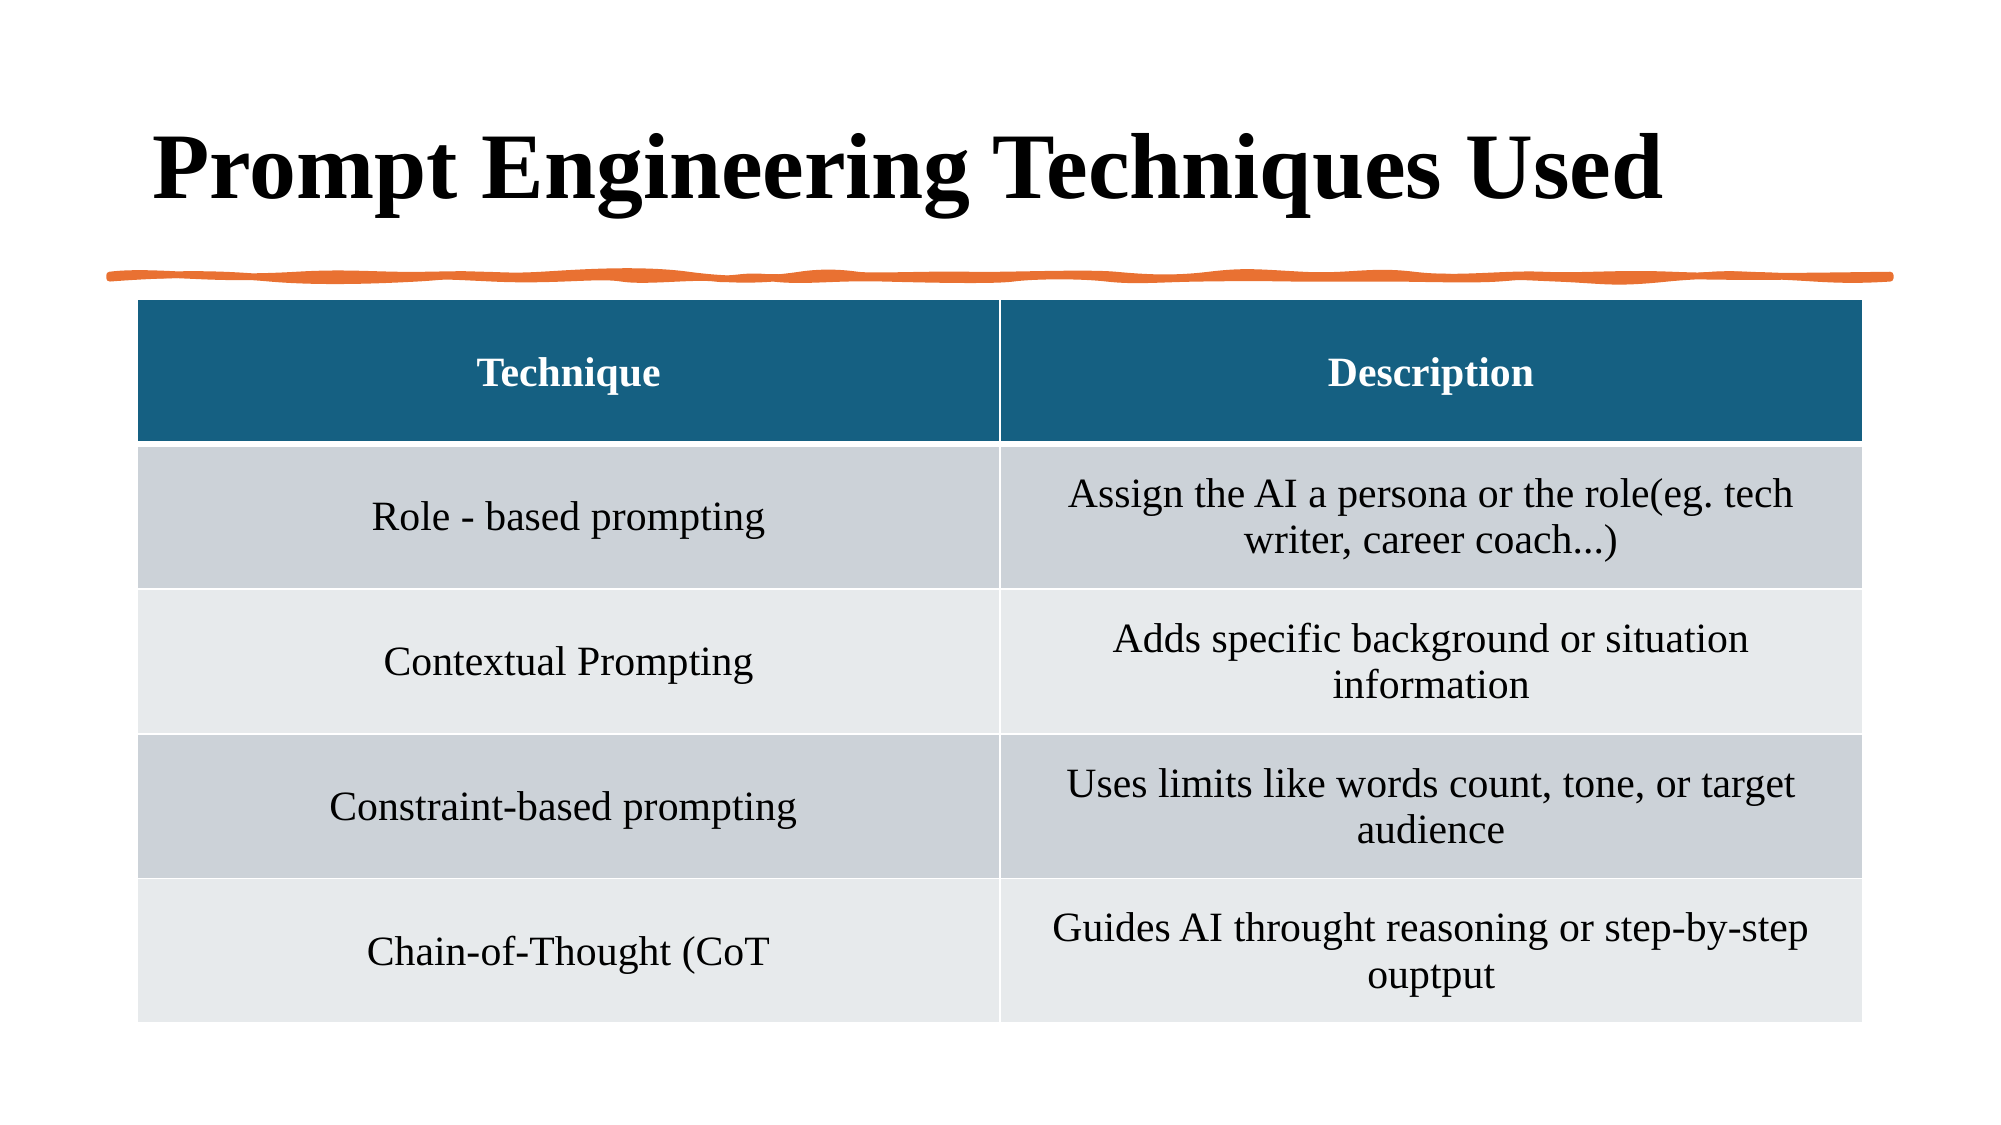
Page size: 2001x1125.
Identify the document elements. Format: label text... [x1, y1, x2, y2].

table_header Technique [138, 300, 999, 441]
table_cell Chain-of-Thought (CoT [138, 879, 999, 1022]
table_cell Role - based prompting [138, 447, 999, 588]
title Prompt Engineering Techniques Used [137, 59, 1863, 276]
table_cell Contextual Prompting [138, 590, 999, 733]
table_cell Guides AI throught reasoning or step-by-step ouptput [1001, 879, 1862, 1022]
text_box [108, 270, 1892, 283]
table_header Description [1001, 300, 1862, 441]
table_cell Uses limits like words count, tone, or target audience [1001, 735, 1862, 878]
table_cell Adds specific background or situation information [1001, 590, 1862, 733]
table_cell Constraint-based prompting [138, 735, 999, 878]
table_cell Assign the AI a persona or the role(eg. tech writer, career coach...) [1001, 447, 1862, 588]
